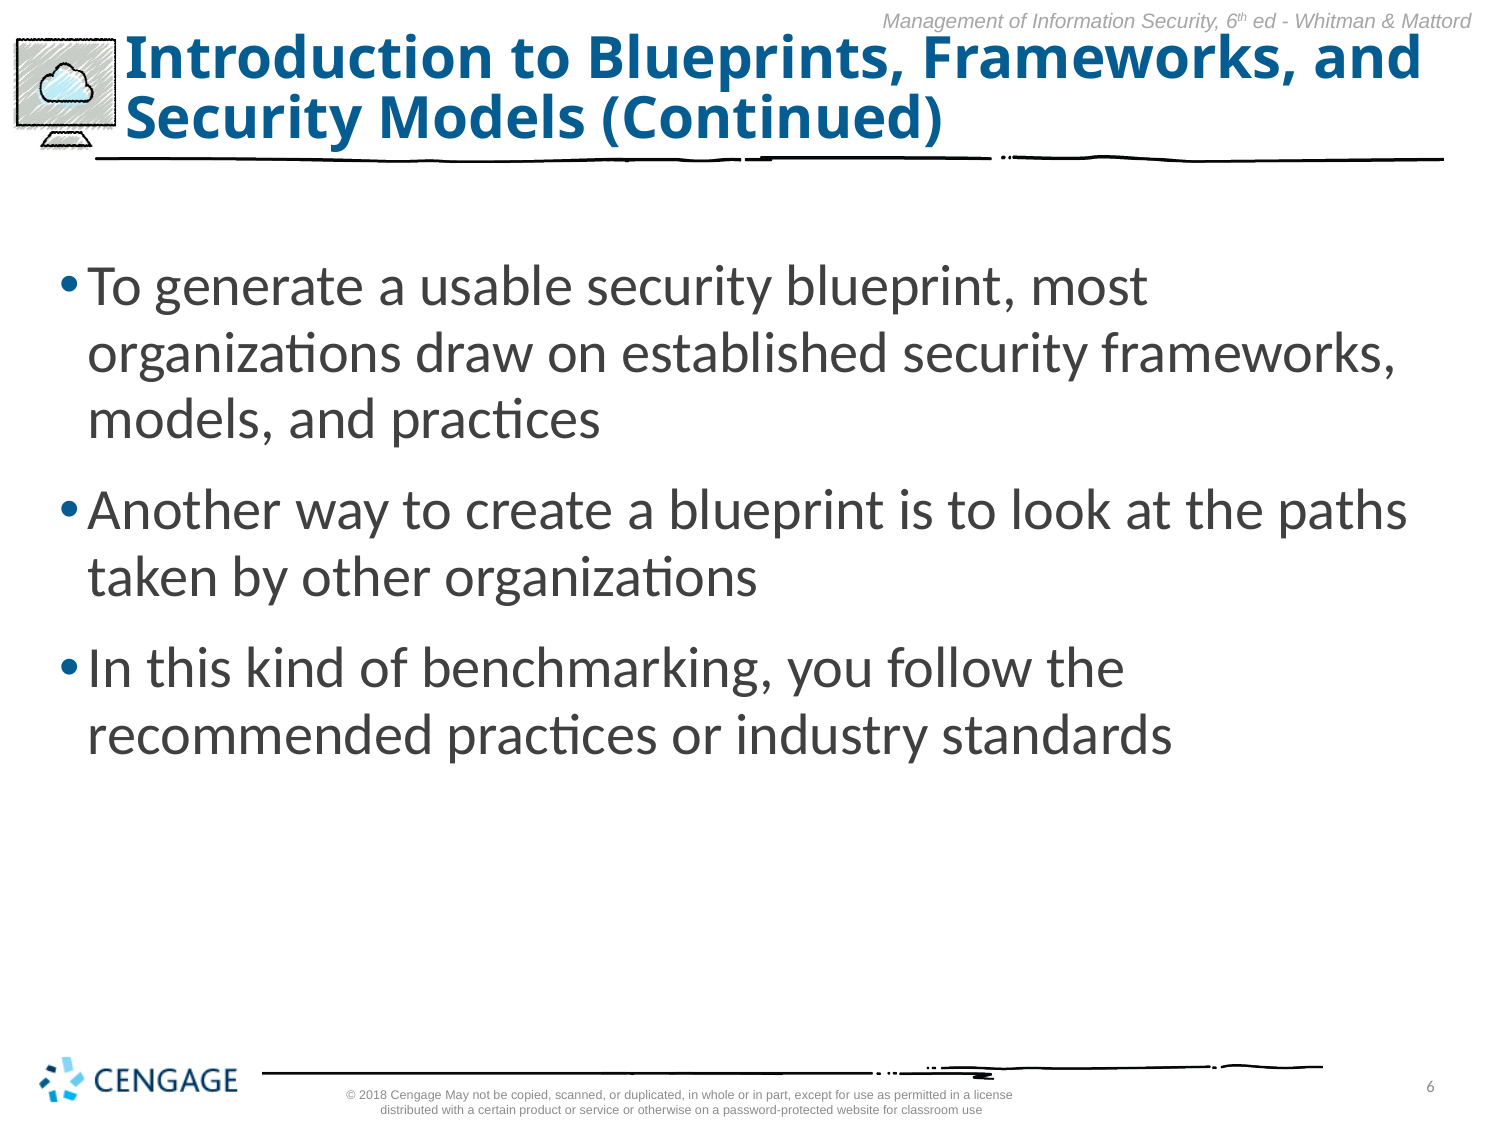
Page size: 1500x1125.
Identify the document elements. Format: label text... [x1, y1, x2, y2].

picture [262, 1064, 1323, 1080]
picture [13, 36, 117, 151]
picture [95, 155, 1444, 163]
list To generate a usable security blueprint, most organizations draw on established security frameworks, models, and practices Another way to create a blueprint is to look at the paths taken by other organizations In this kind of benchmarking, you follow the recommended practices or industry standards [59, 252, 1441, 553]
picture [19, 1043, 250, 1115]
title Introduction to Blueprints, Frameworks, and Security Models (Continued) [125, 30, 1442, 152]
